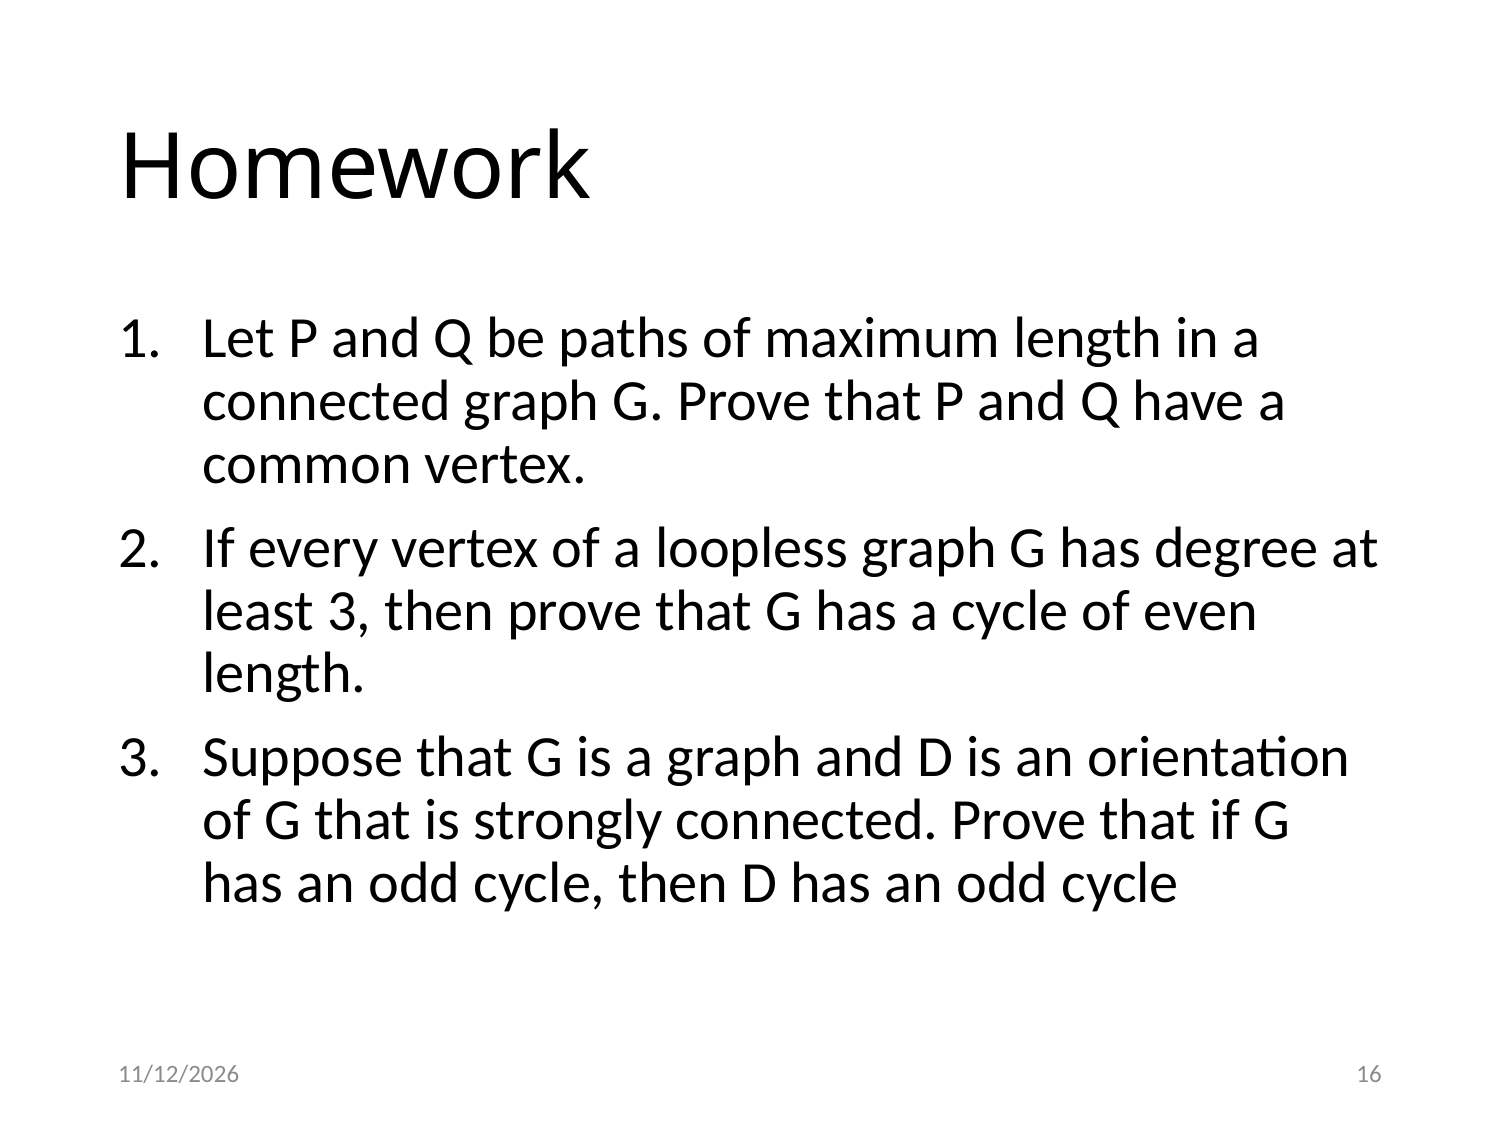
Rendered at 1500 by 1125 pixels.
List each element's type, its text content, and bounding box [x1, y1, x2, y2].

slide_number 16 [1059, 1042, 1397, 1103]
list Let P and Q be paths of maximum length in a connected graph G. Prove that P and Q have a common vertex. If every vertex of a loopless graph G has degree at least 3, then prove that G has a cycle of even length. Suppose that G is a graph and D is an orientation of G that is strongly connected. Prove that if G has an odd cycle, then D has an odd cycle [103, 299, 1397, 1014]
title Homework [103, 59, 1397, 278]
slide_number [103, 1042, 441, 1103]
